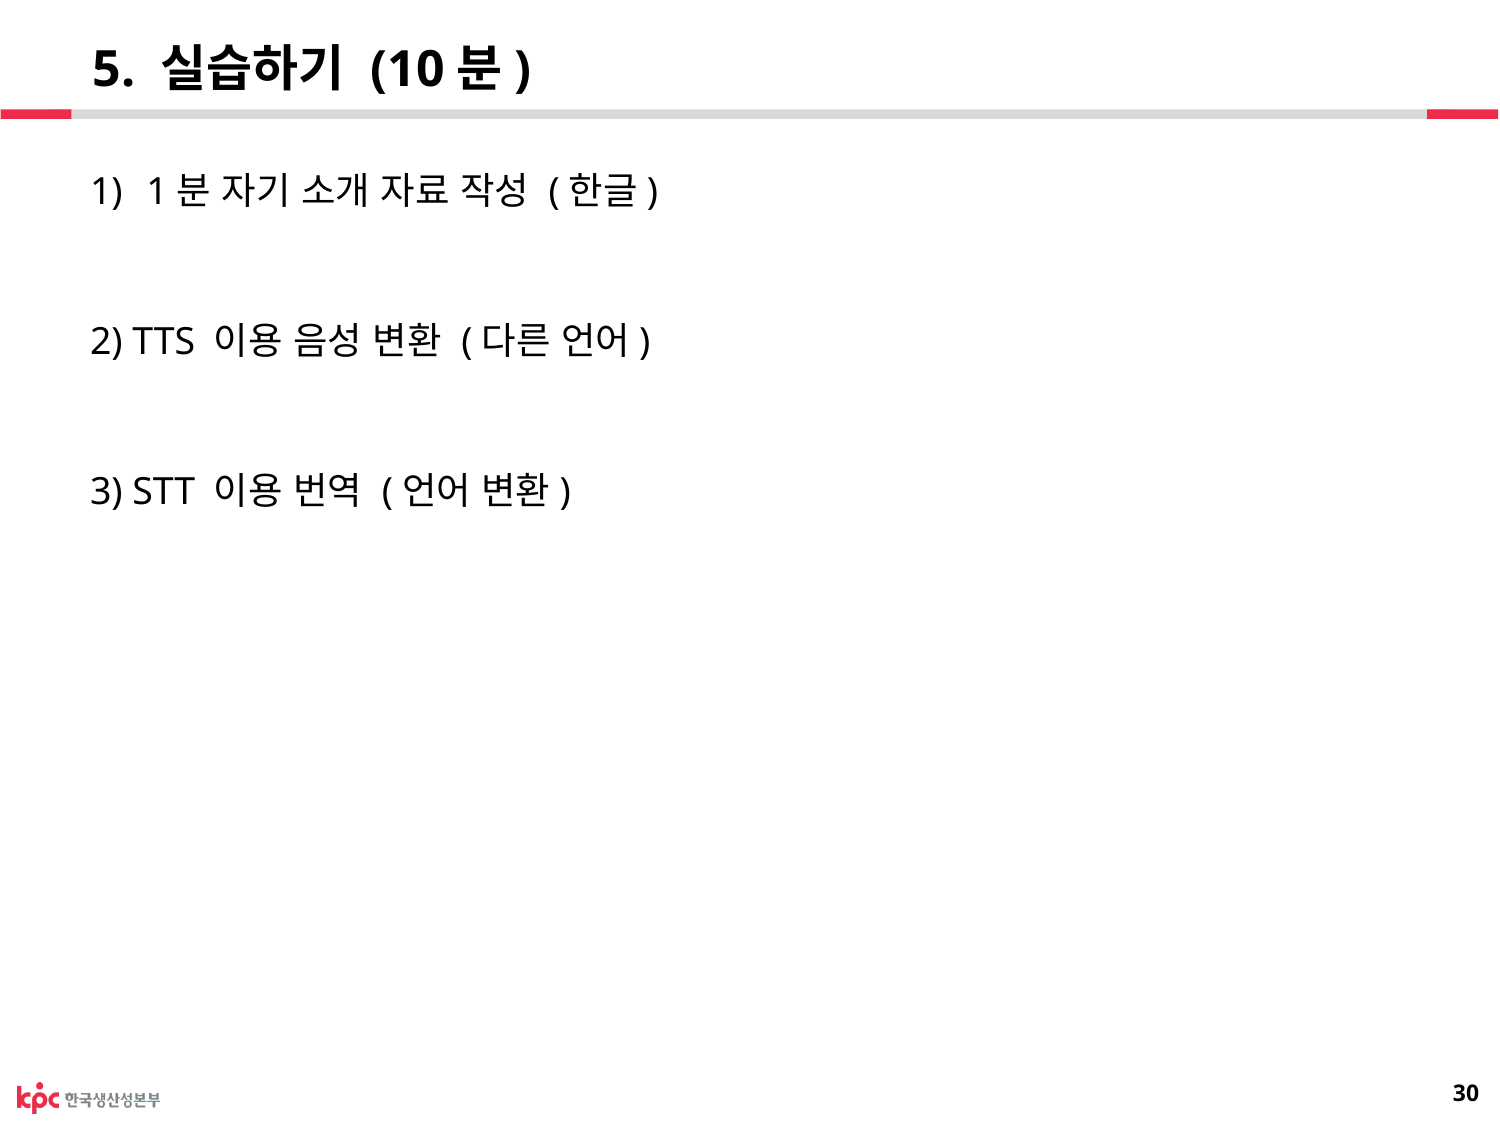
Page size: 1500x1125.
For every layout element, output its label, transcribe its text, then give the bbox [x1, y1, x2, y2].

title 5. 실습하기 (10분) [64, 19, 1436, 114]
list 1분 자기 소개 자료 작성 (한글) 2) TTS 이용 음성 변환 (다른 언어) 3) STT 이용 번역 (언어 변환) [75, 137, 1436, 1012]
picture [17, 1082, 160, 1114]
